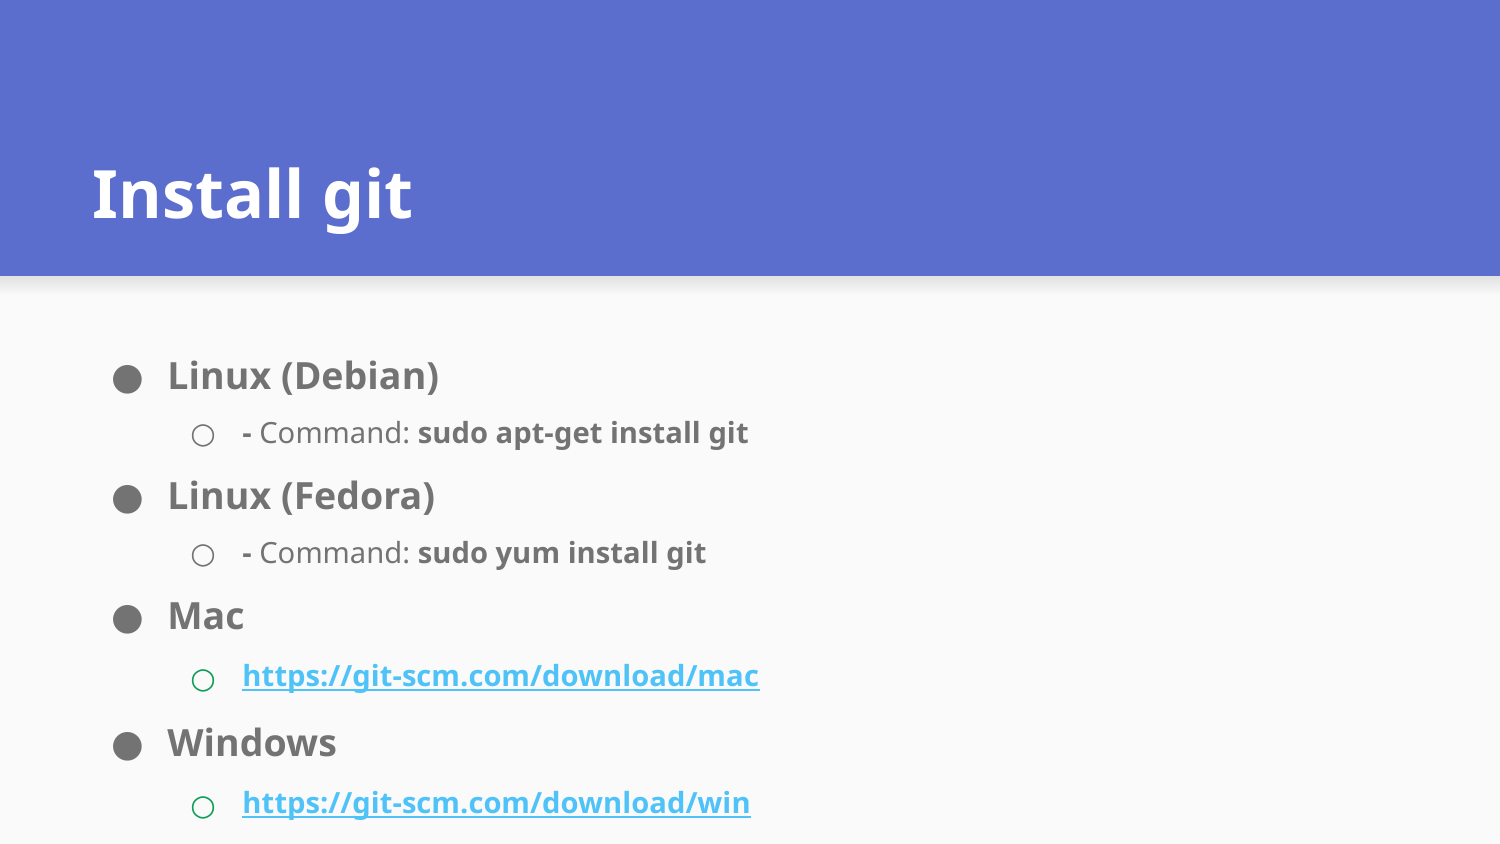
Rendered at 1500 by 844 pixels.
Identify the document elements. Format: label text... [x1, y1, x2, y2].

title Install git [77, 121, 1427, 248]
list Linux (Debian) - Command: sudo apt-get install git Linux (Fedora) - Command: sudo yum install git Mac https://git-scm.com/download/mac Windows https://git-scm.com/download/win [77, 314, 1427, 818]
